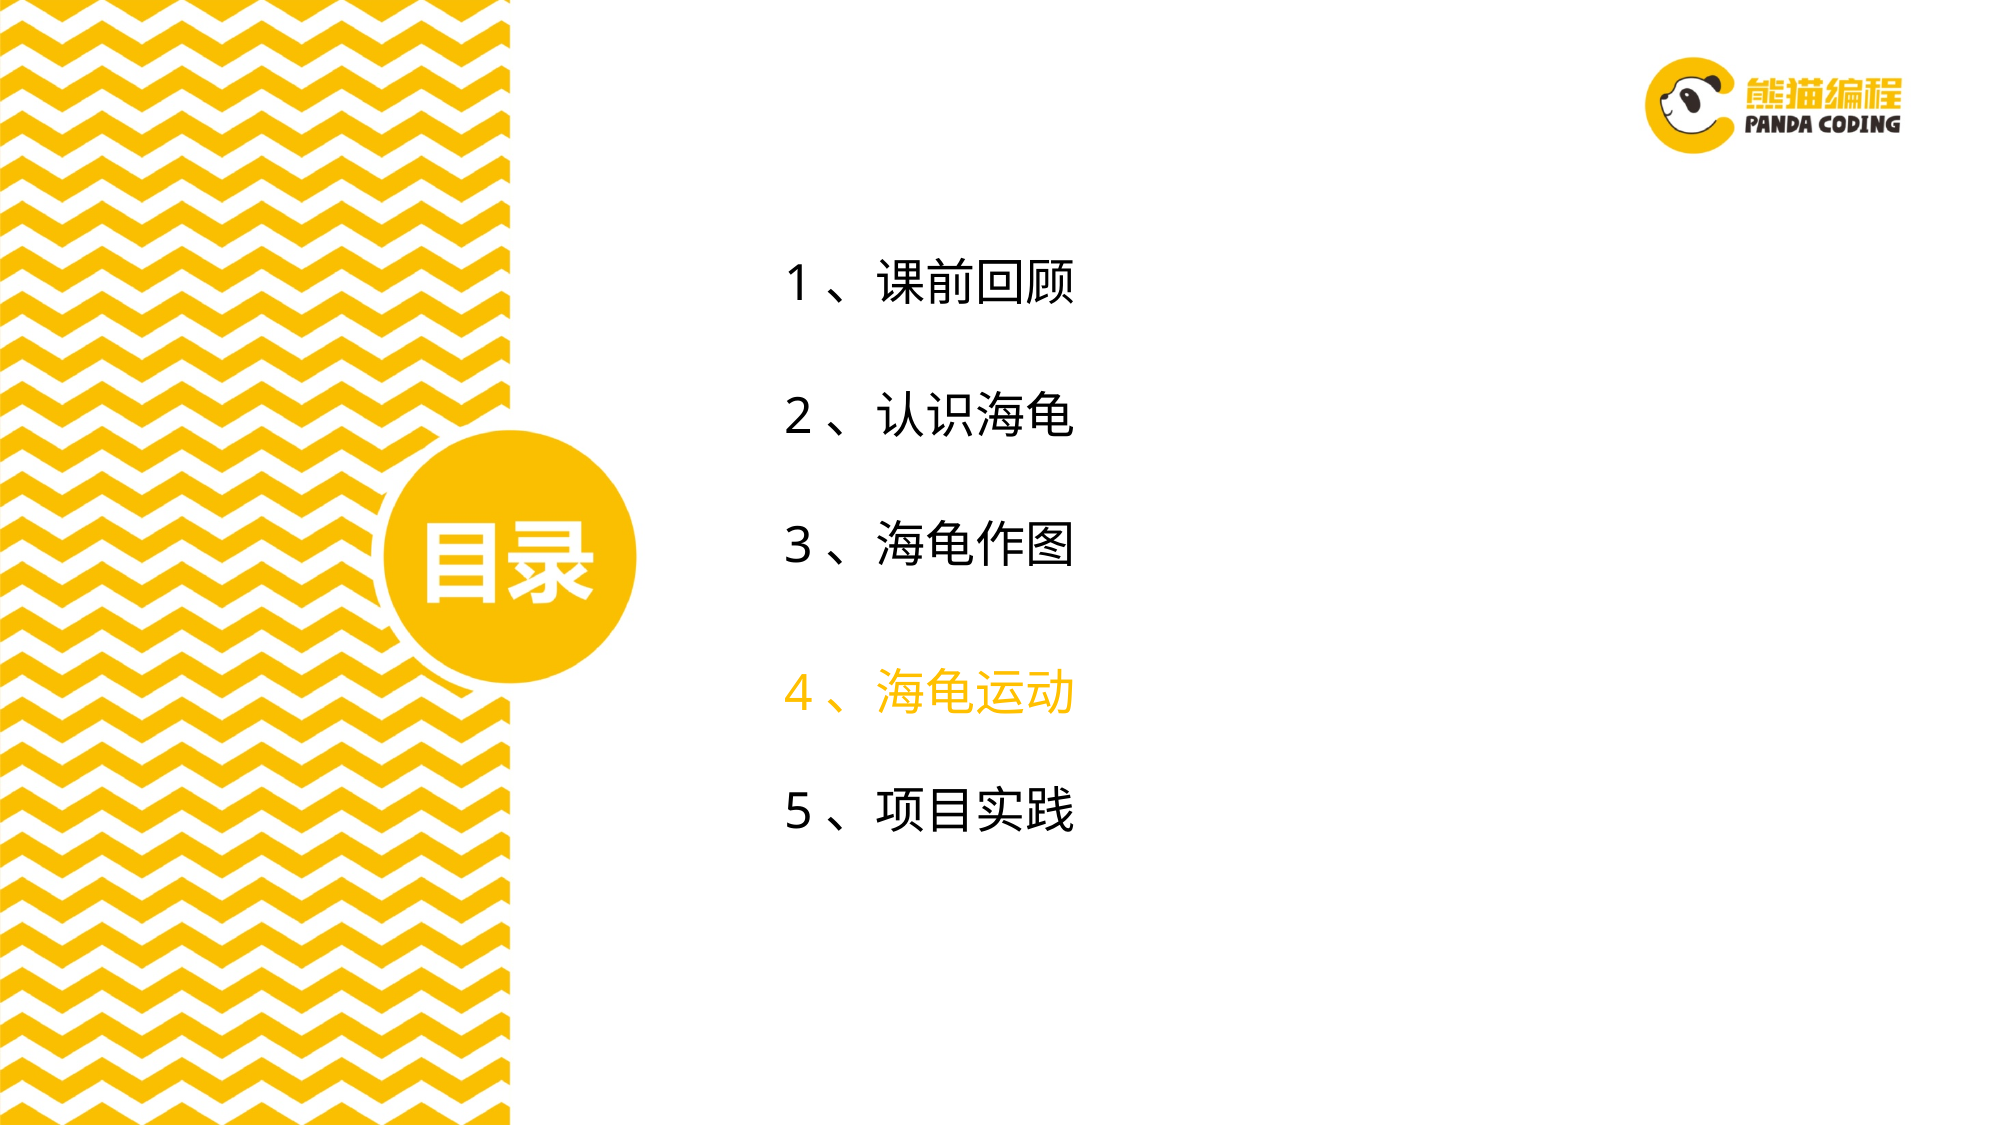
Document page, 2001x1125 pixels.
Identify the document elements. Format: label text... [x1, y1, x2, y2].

text_box 4、海龟运动 [769, 653, 1659, 729]
text_box 3、海龟作图 [769, 505, 1659, 581]
text_box 5、项目实践 [769, 770, 1659, 846]
picture [0, 0, 2001, 1125]
text_box 2、认识海龟 [769, 376, 1659, 451]
text_box 1、课前回顾 [769, 243, 1659, 318]
